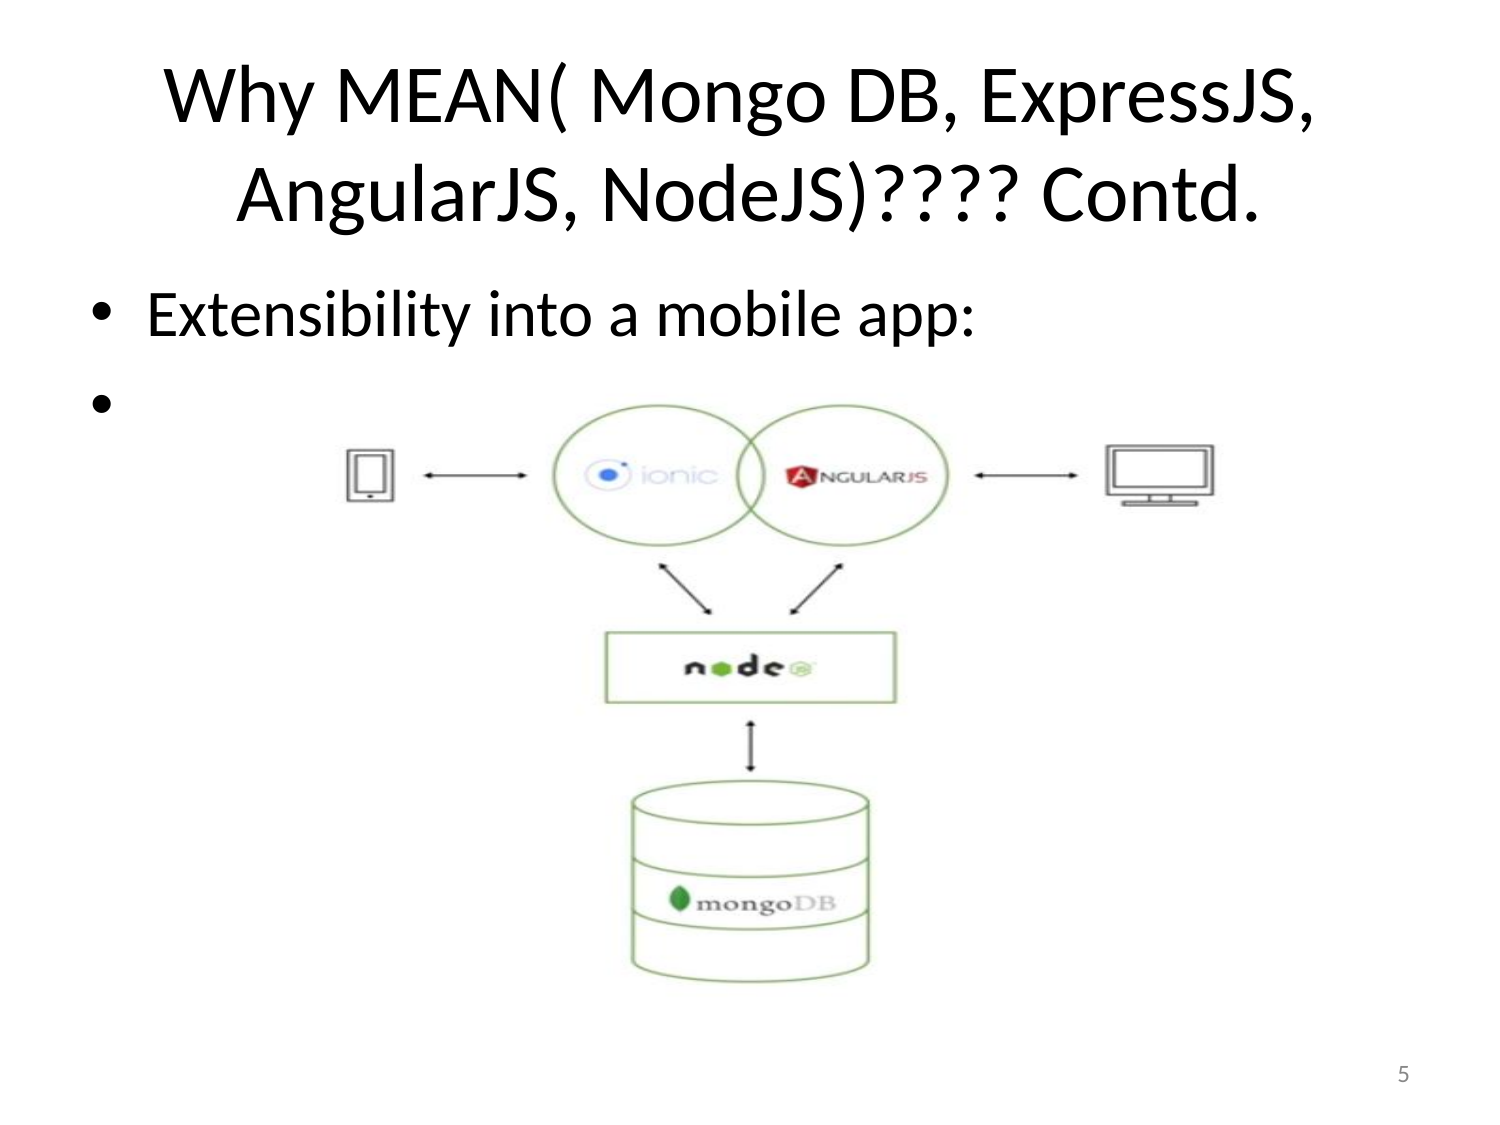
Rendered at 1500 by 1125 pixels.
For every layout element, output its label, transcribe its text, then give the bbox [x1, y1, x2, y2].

title Why MEAN( Mongo DB, ExpressJS, AngularJS, NodeJS)???? Contd. [75, 45, 1425, 233]
slide_number 5 [1074, 1042, 1425, 1103]
list Extensibility into a mobile app: [75, 262, 1425, 1005]
picture [124, 374, 1363, 1006]
